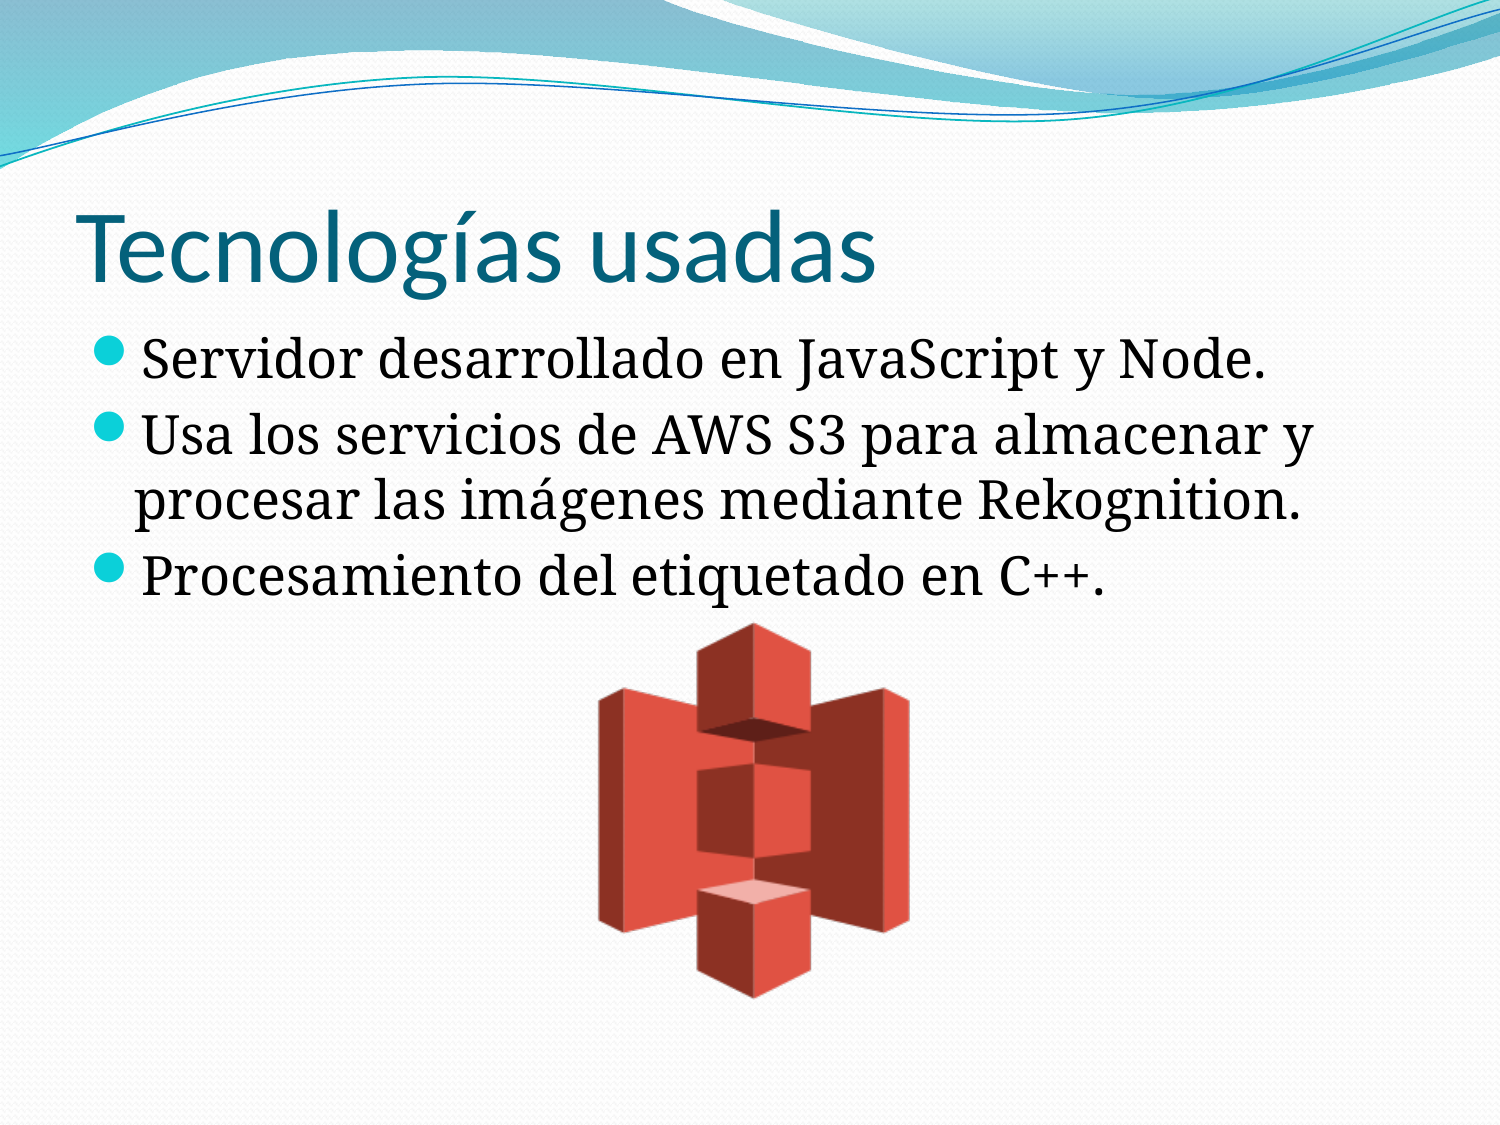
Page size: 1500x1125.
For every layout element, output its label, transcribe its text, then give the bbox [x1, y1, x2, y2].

title Tecnologías usadas [75, 115, 1425, 303]
picture [491, 550, 1013, 1072]
list Servidor desarrollado en JavaScript y Node. Usa los servicios de AWS S3 para almacenar y procesar las imágenes mediante Rekognition. Procesamiento del etiquetado en C++. [75, 317, 1425, 1038]
